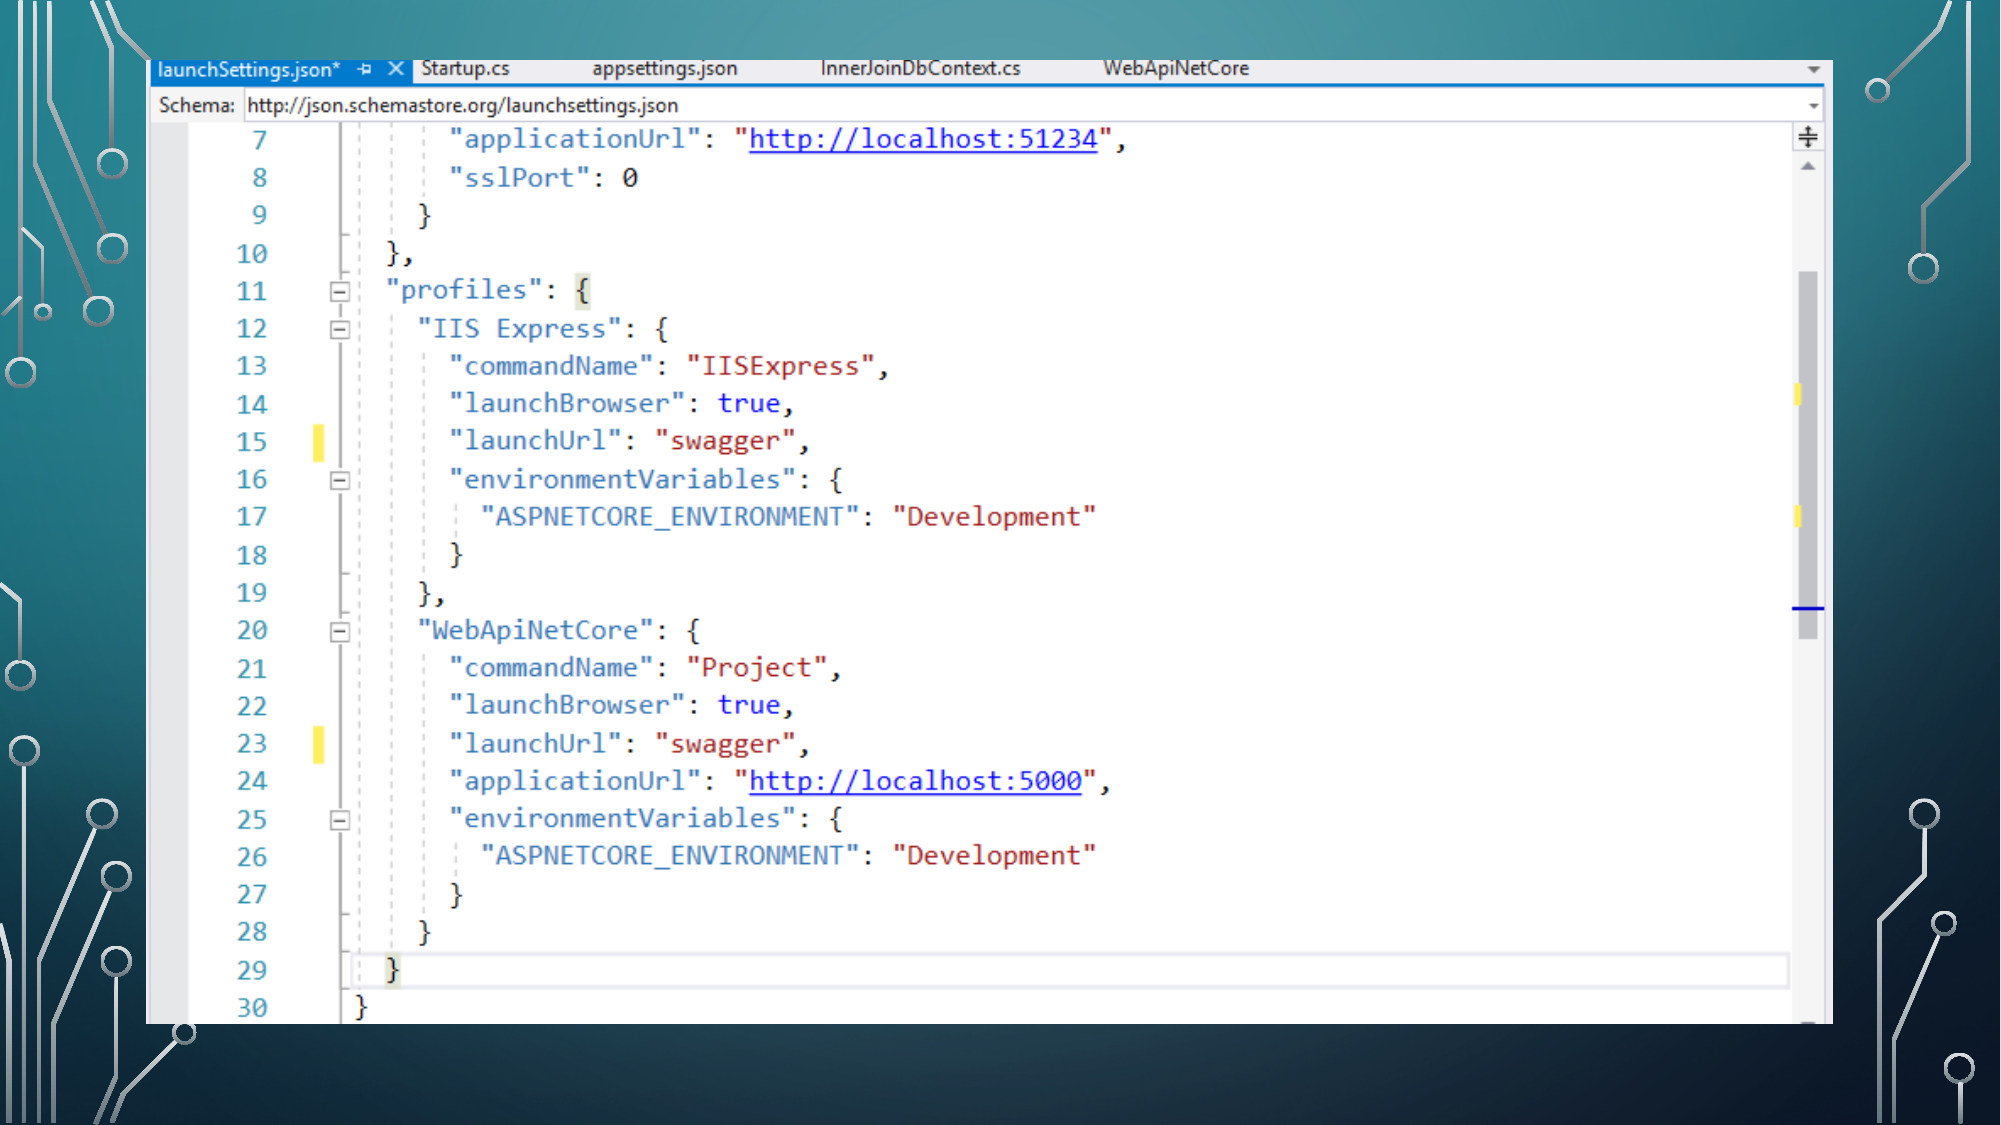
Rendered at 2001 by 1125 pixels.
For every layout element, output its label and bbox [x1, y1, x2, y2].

picture [145, 60, 1833, 1024]
